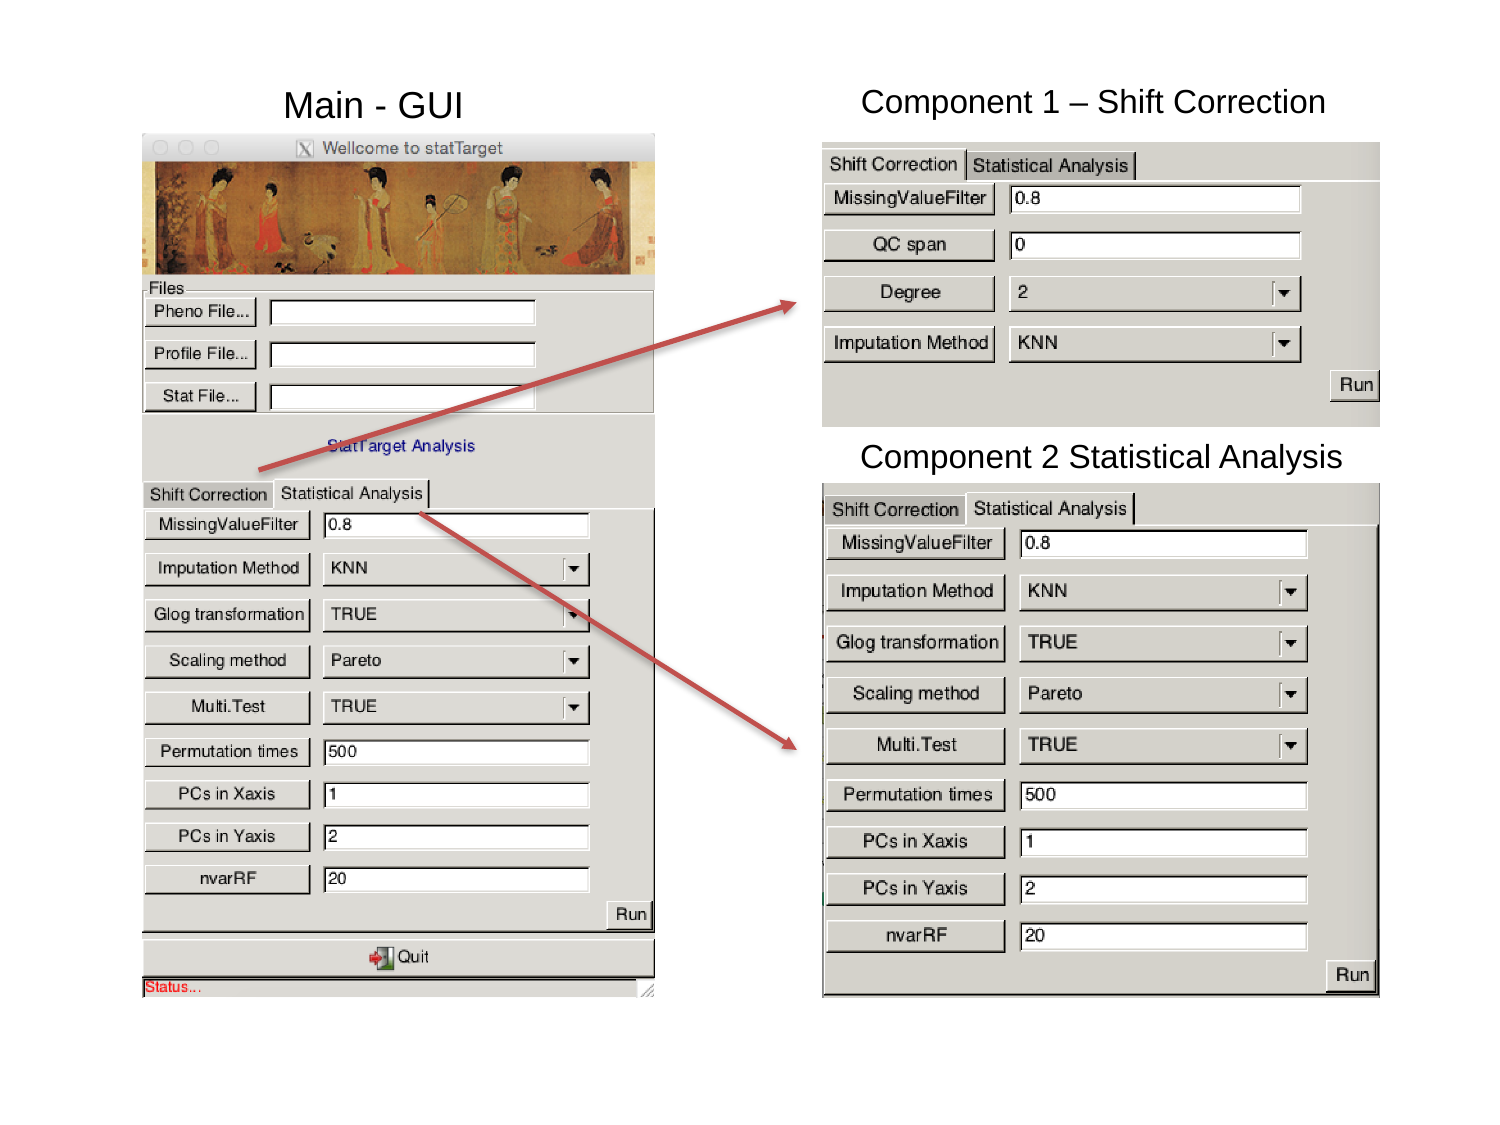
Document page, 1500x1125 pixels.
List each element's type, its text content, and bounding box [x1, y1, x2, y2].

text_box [258, 302, 797, 471]
picture [141, 133, 655, 998]
text_box Component 1 – Shift Correction [846, 73, 1343, 128]
picture [822, 141, 1380, 428]
text_box Component 2 Statistical Analysis [845, 436, 1360, 482]
picture [822, 483, 1380, 998]
text_box Main - GUI [268, 73, 480, 132]
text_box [419, 512, 798, 751]
